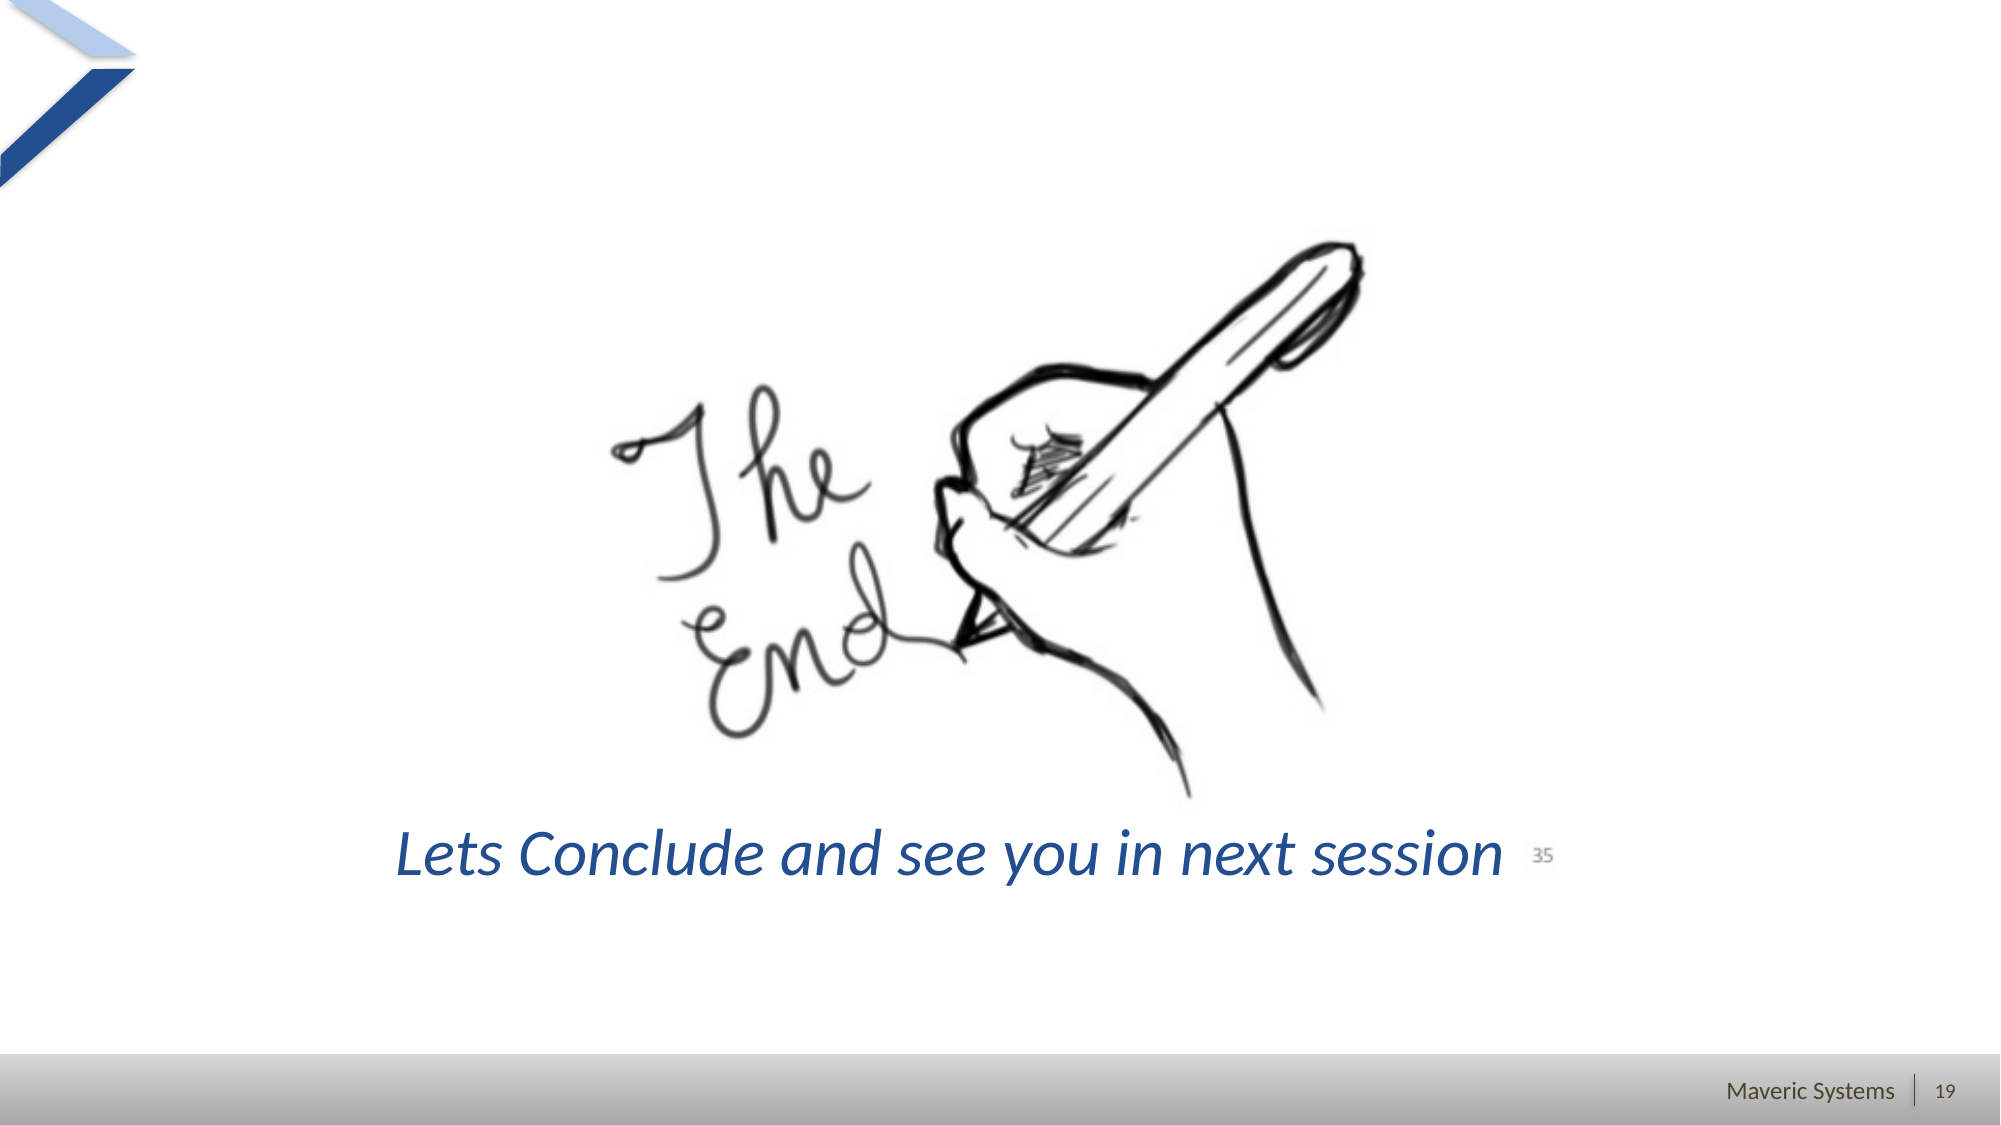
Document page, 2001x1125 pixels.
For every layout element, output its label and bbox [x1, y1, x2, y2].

picture [313, 146, 1634, 890]
